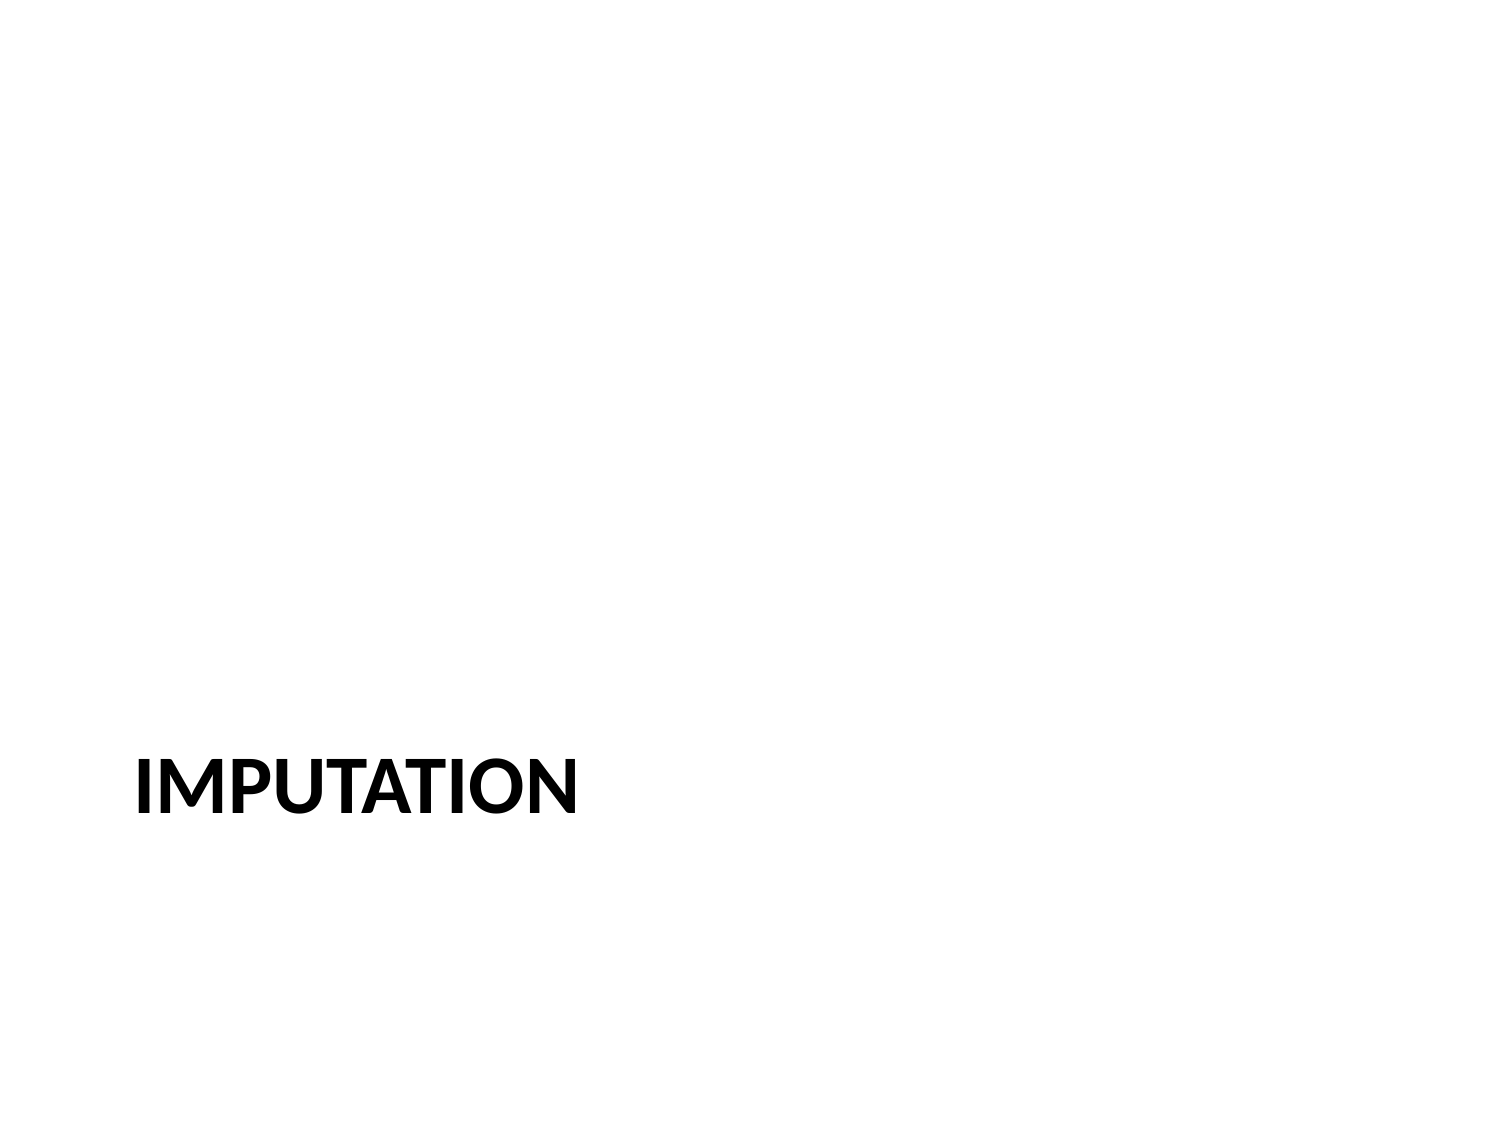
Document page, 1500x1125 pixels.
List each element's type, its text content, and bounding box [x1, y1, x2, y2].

title IMPUTATION [118, 722, 1394, 947]
